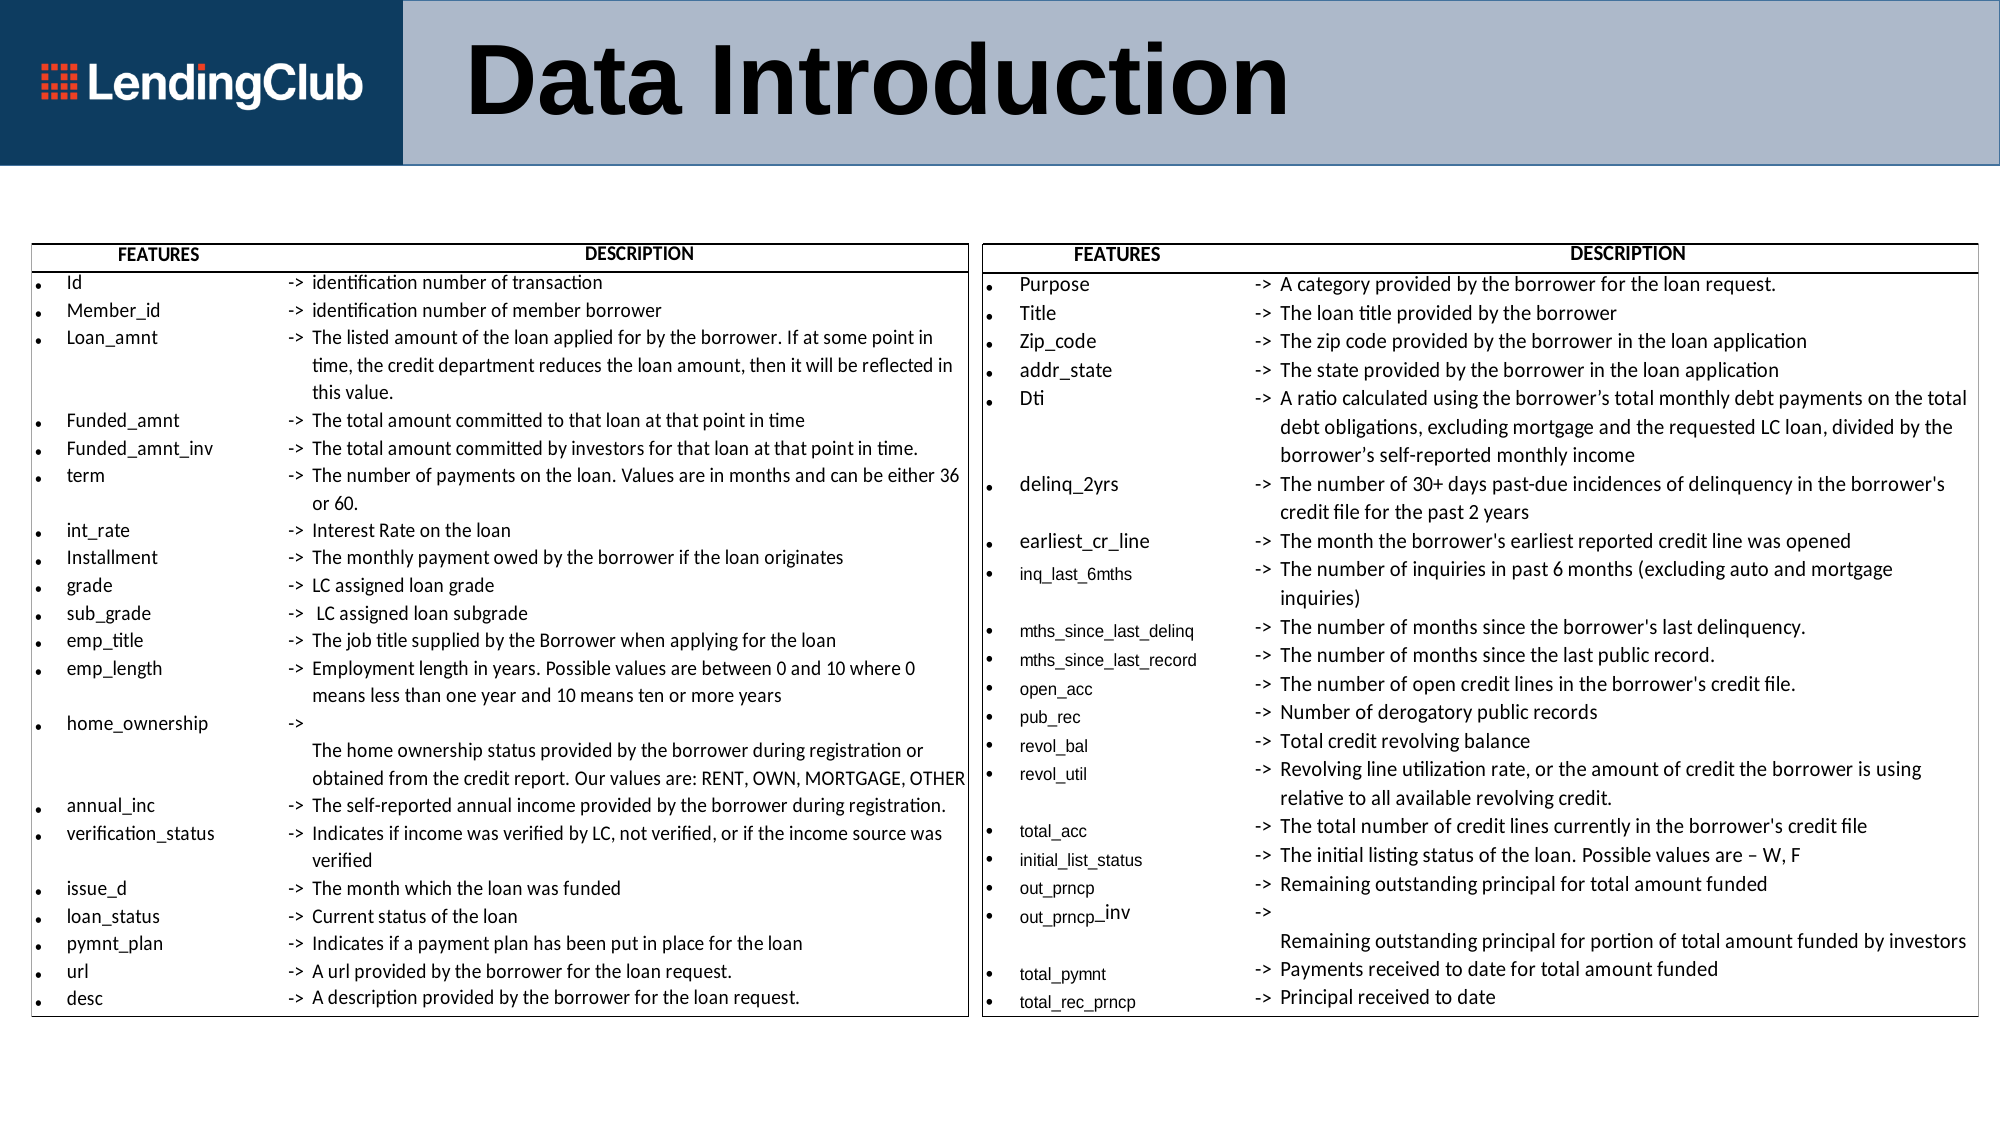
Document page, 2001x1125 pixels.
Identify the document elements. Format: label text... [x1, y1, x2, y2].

text_box Data Introduction [403, 0, 1863, 165]
picture [0, 0, 403, 165]
text_box [0, 0, 2000, 166]
picture [982, 243, 1980, 1018]
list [31, 243, 970, 1018]
